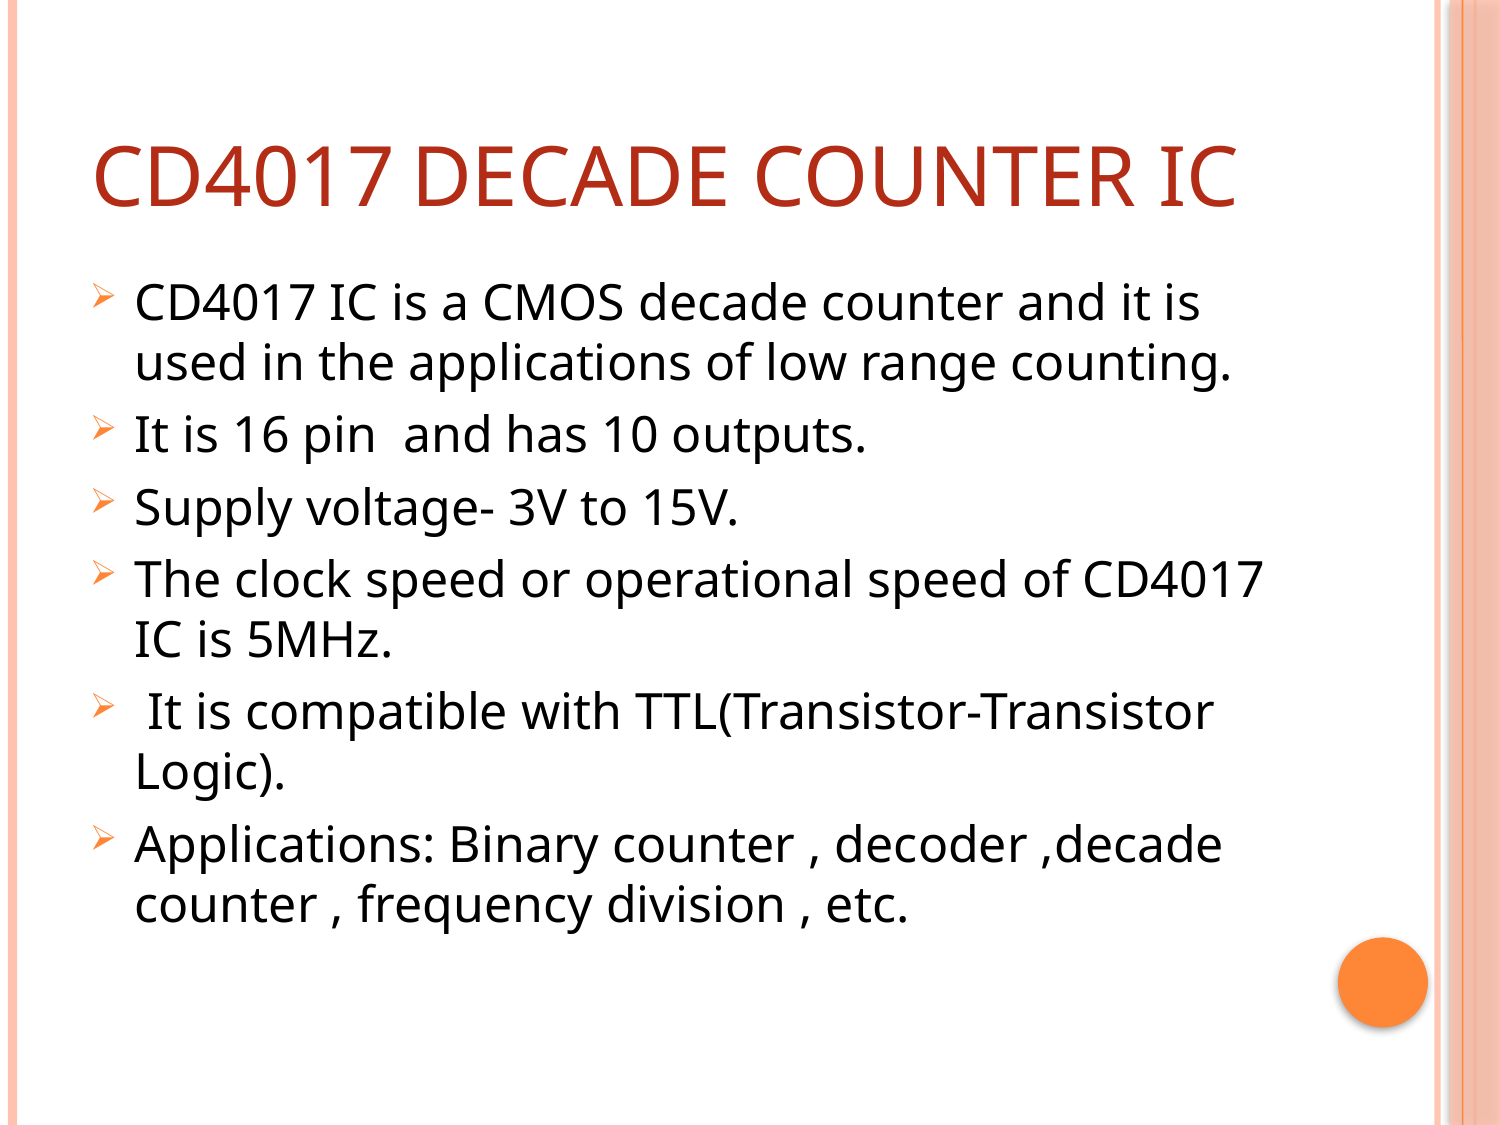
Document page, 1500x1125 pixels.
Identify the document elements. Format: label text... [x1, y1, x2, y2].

title CD4017 Decade Counter IC [76, 42, 1302, 231]
list CD4017 IC is a CMOS decade counter and it is used in the applications of low range counting. It is 16 pin and has 10 outputs. Supply voltage- 3V to 15V. The clock speed or operational speed of CD4017 IC is 5MHz. It is compatible with TTL(Transistor-Transistor Logic). Applications: Binary counter , decoder ,decade counter , frequency division , etc. [75, 262, 1300, 1062]
